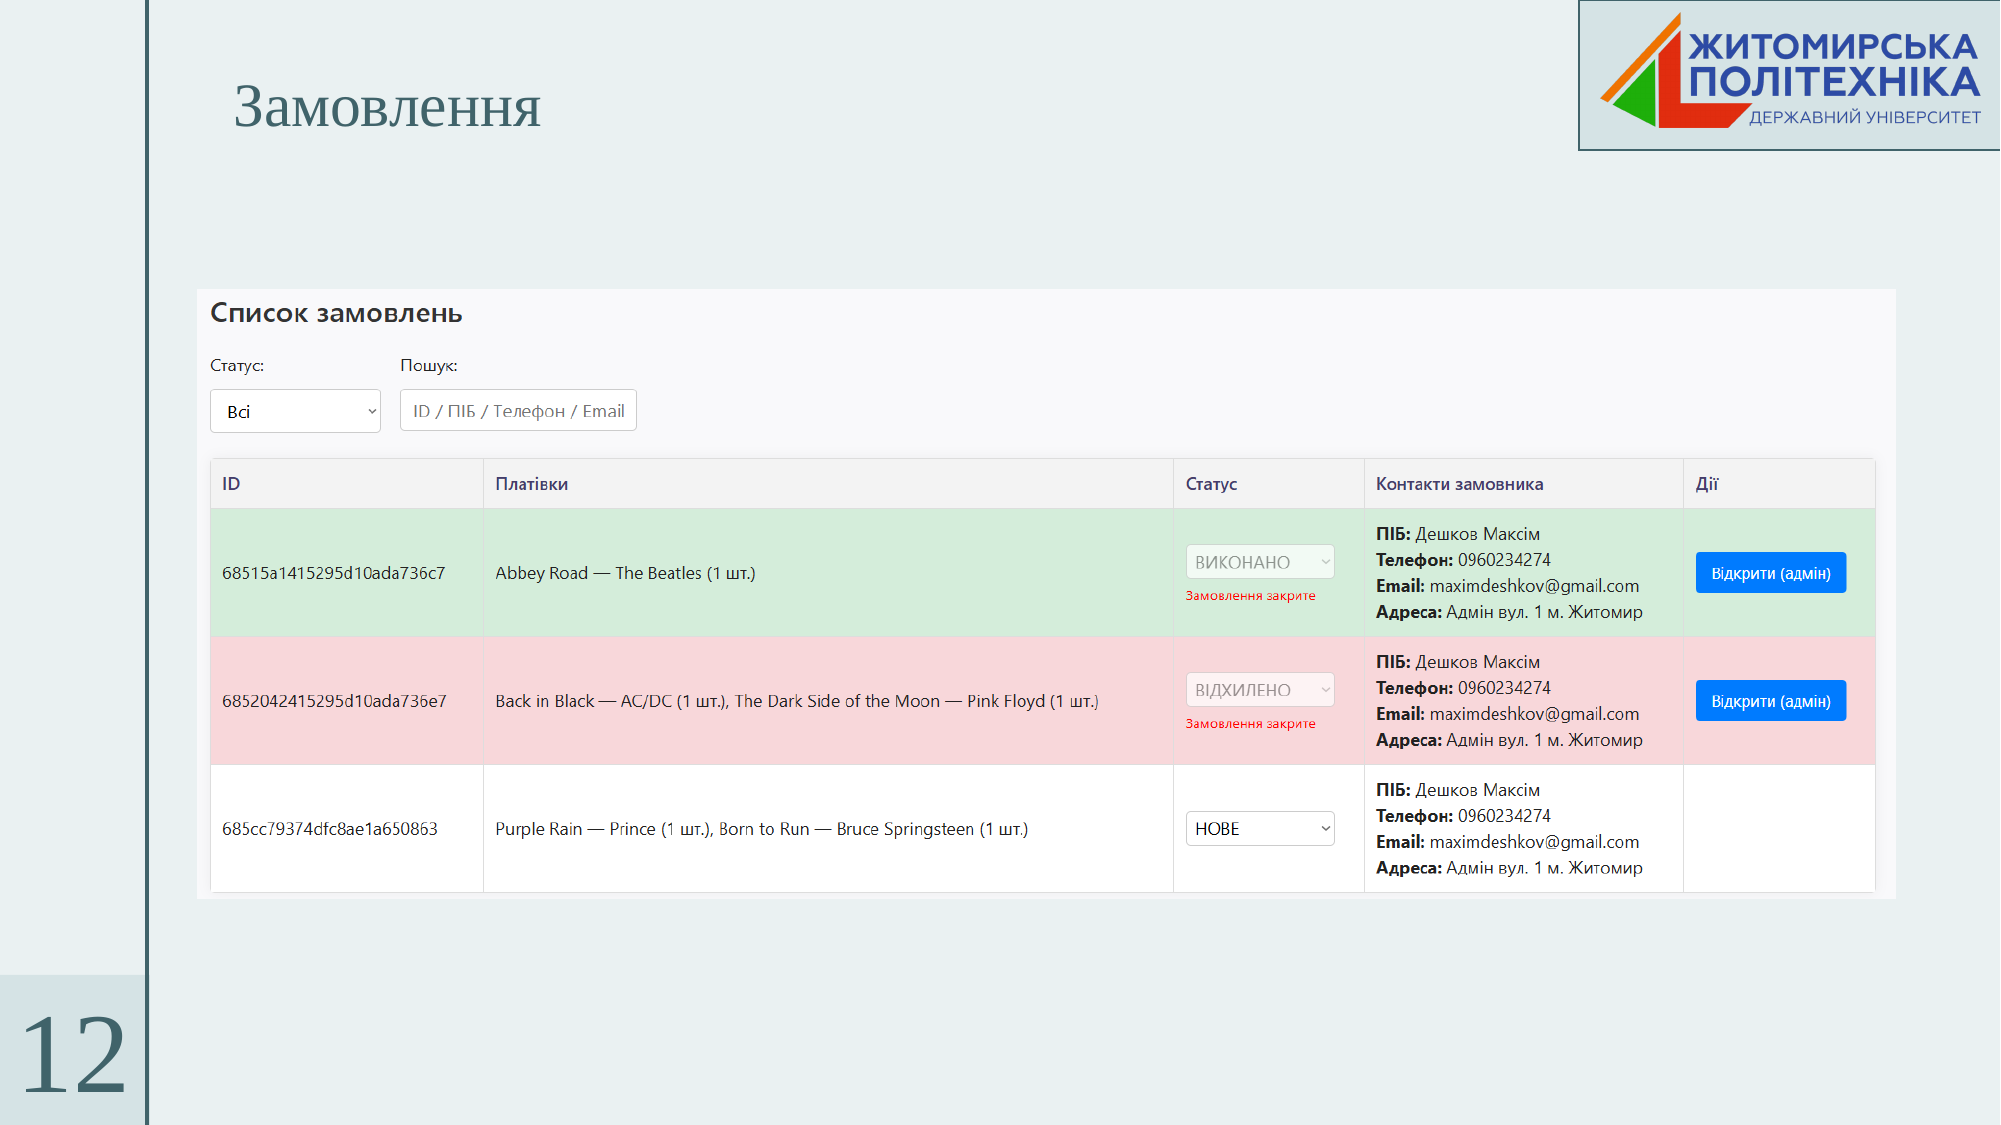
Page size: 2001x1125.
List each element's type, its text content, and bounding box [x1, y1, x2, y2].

text_box 12 [0, 975, 147, 1125]
picture [1600, 12, 1981, 128]
picture [197, 289, 1896, 899]
text_box Замовлення [218, 65, 980, 148]
text_box [1578, 0, 2000, 151]
